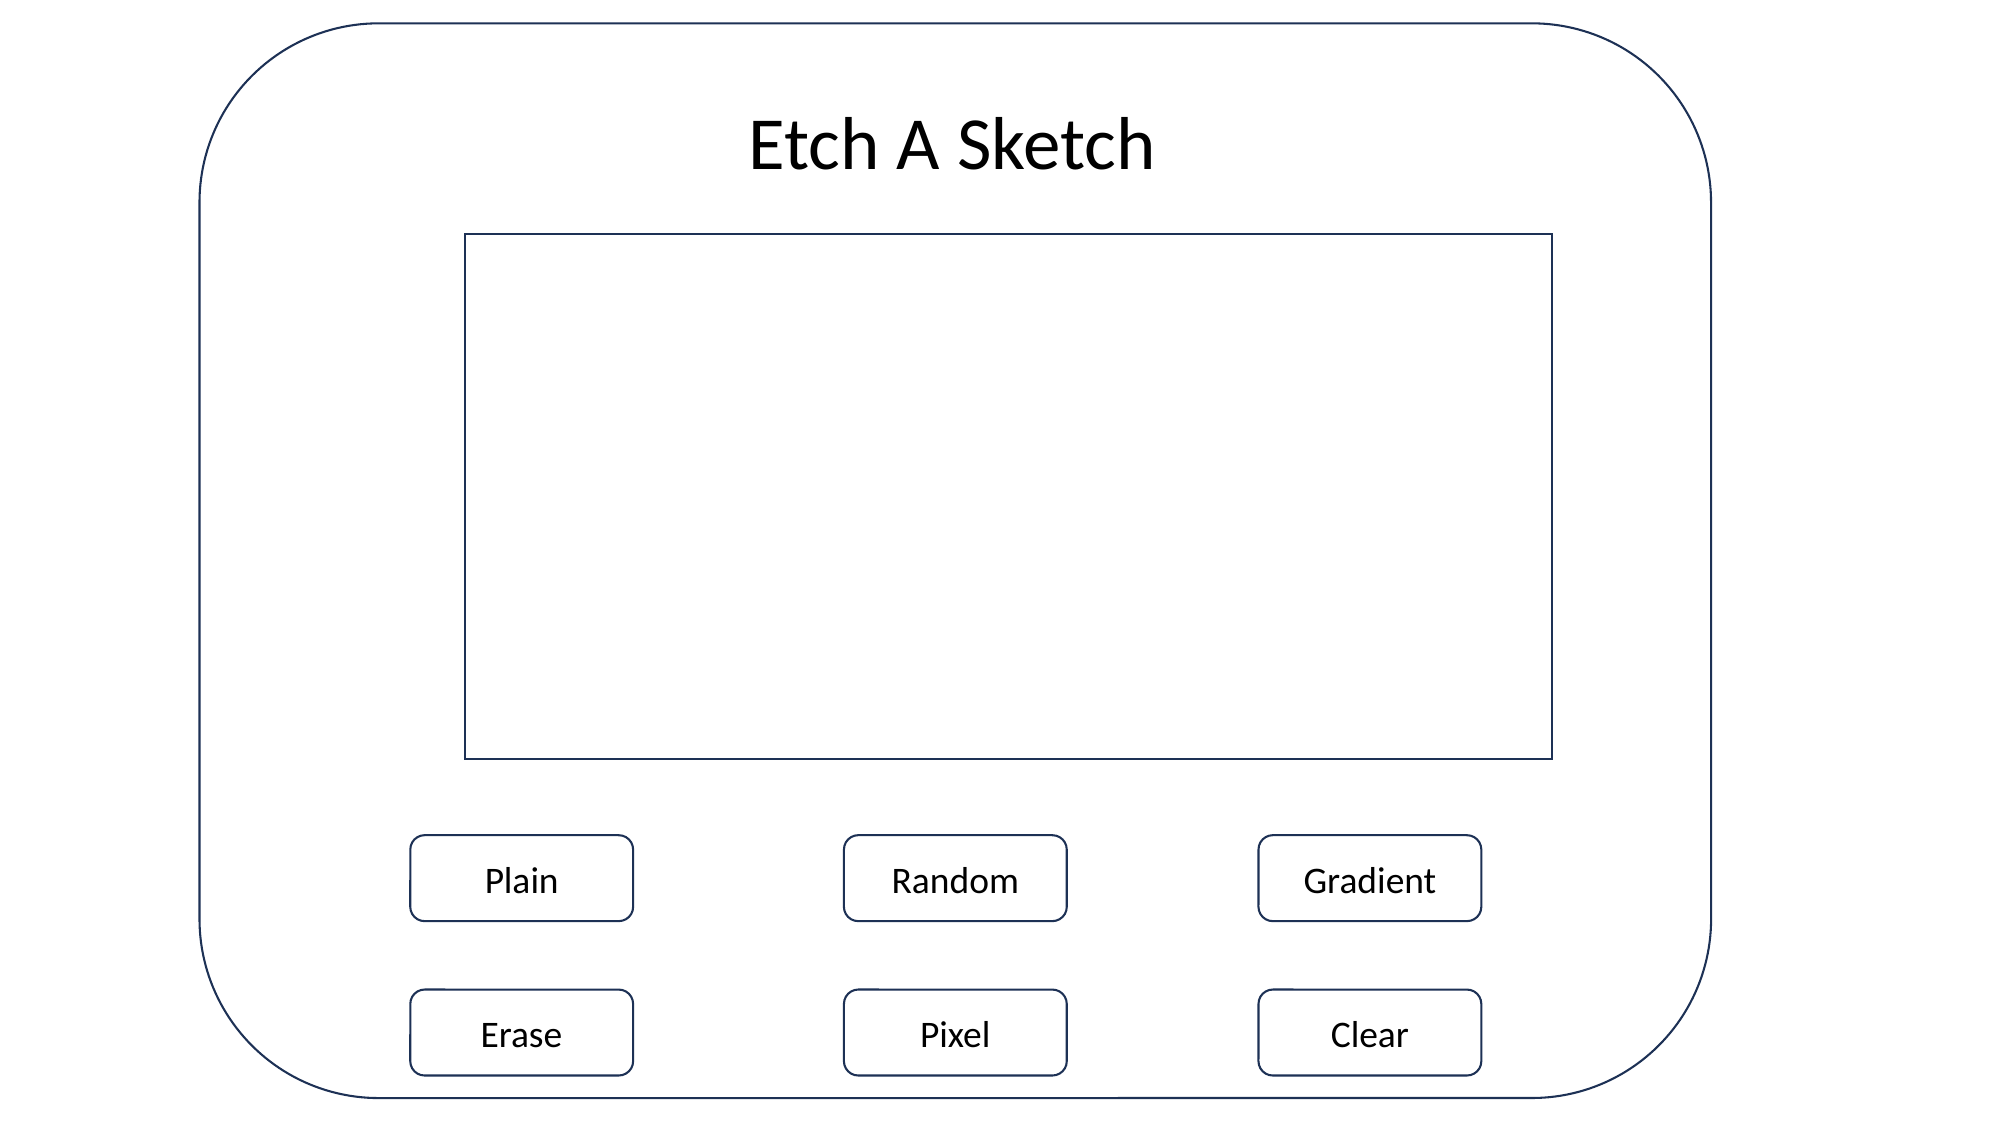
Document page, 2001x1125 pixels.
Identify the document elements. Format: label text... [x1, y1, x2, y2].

text_box Gradient [1257, 834, 1483, 923]
text_box Etch A Sketch [733, 87, 1177, 193]
text_box Plain [409, 834, 635, 923]
text_box Random [842, 834, 1068, 923]
text_box [464, 233, 1553, 760]
text_box [198, 22, 1713, 1100]
text_box Clear [1257, 988, 1483, 1077]
text_box Erase [409, 988, 635, 1077]
text_box Pixel [842, 988, 1068, 1077]
